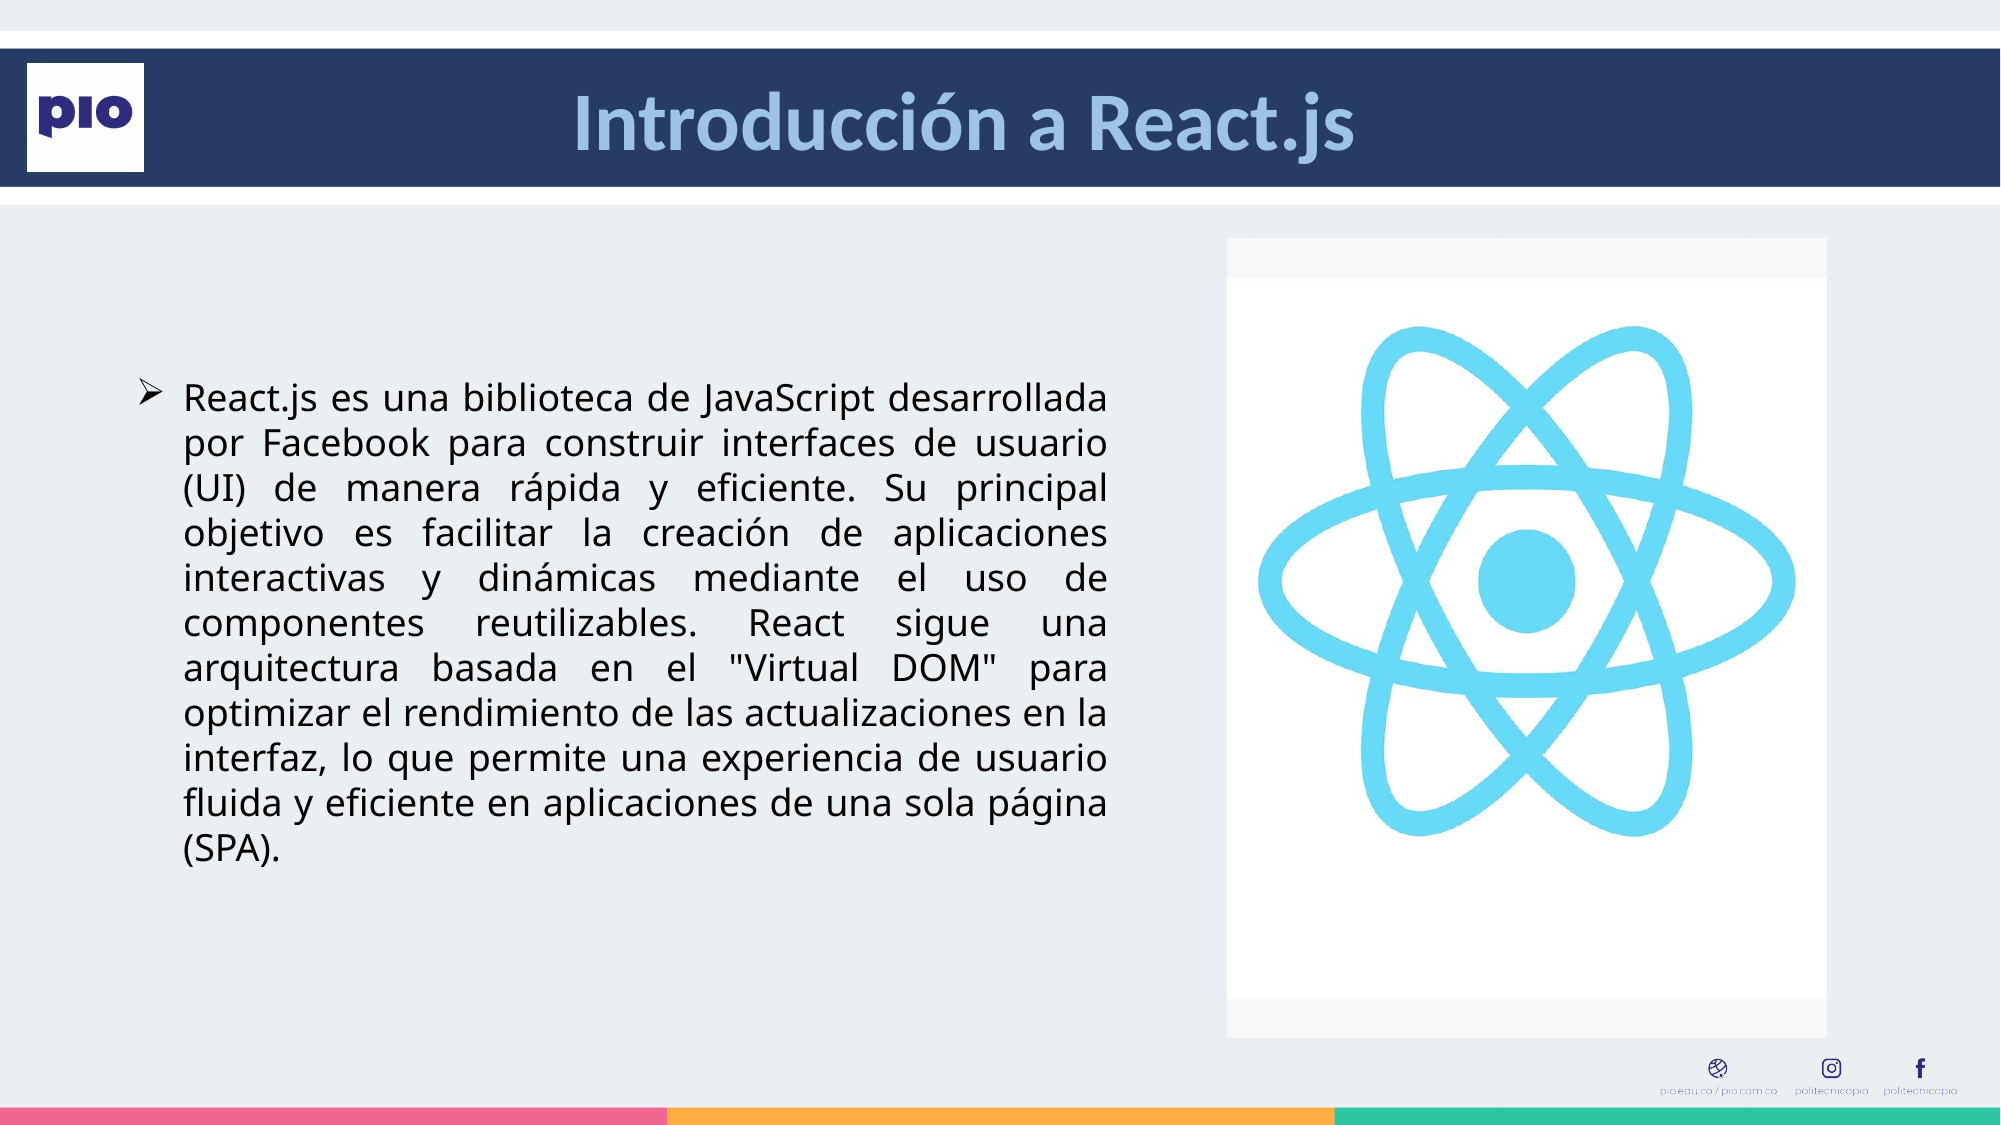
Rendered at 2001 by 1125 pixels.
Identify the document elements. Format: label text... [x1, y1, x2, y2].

text_box [44, 56, 171, 182]
text_box React.js es una biblioteca de JavaScript desarrollada por Facebook para construir interfaces de usuario (UI) de manera rápida y eficiente. Su principal objetivo es facilitar la creación de aplicaciones interactivas y dinámicas mediante el uso de componentes reutilizables. React sigue una arquitectura basada en el "Virtual DOM" para optimizar el rendimiento de las actualizaciones en la interfaz, lo que permite una experiencia de usuario fluida y eficiente en aplicaciones de una sola página (SPA). [121, 366, 1124, 877]
text_box Introducción a React.js [556, 59, 1372, 175]
picture [0, 0, 2001, 1125]
